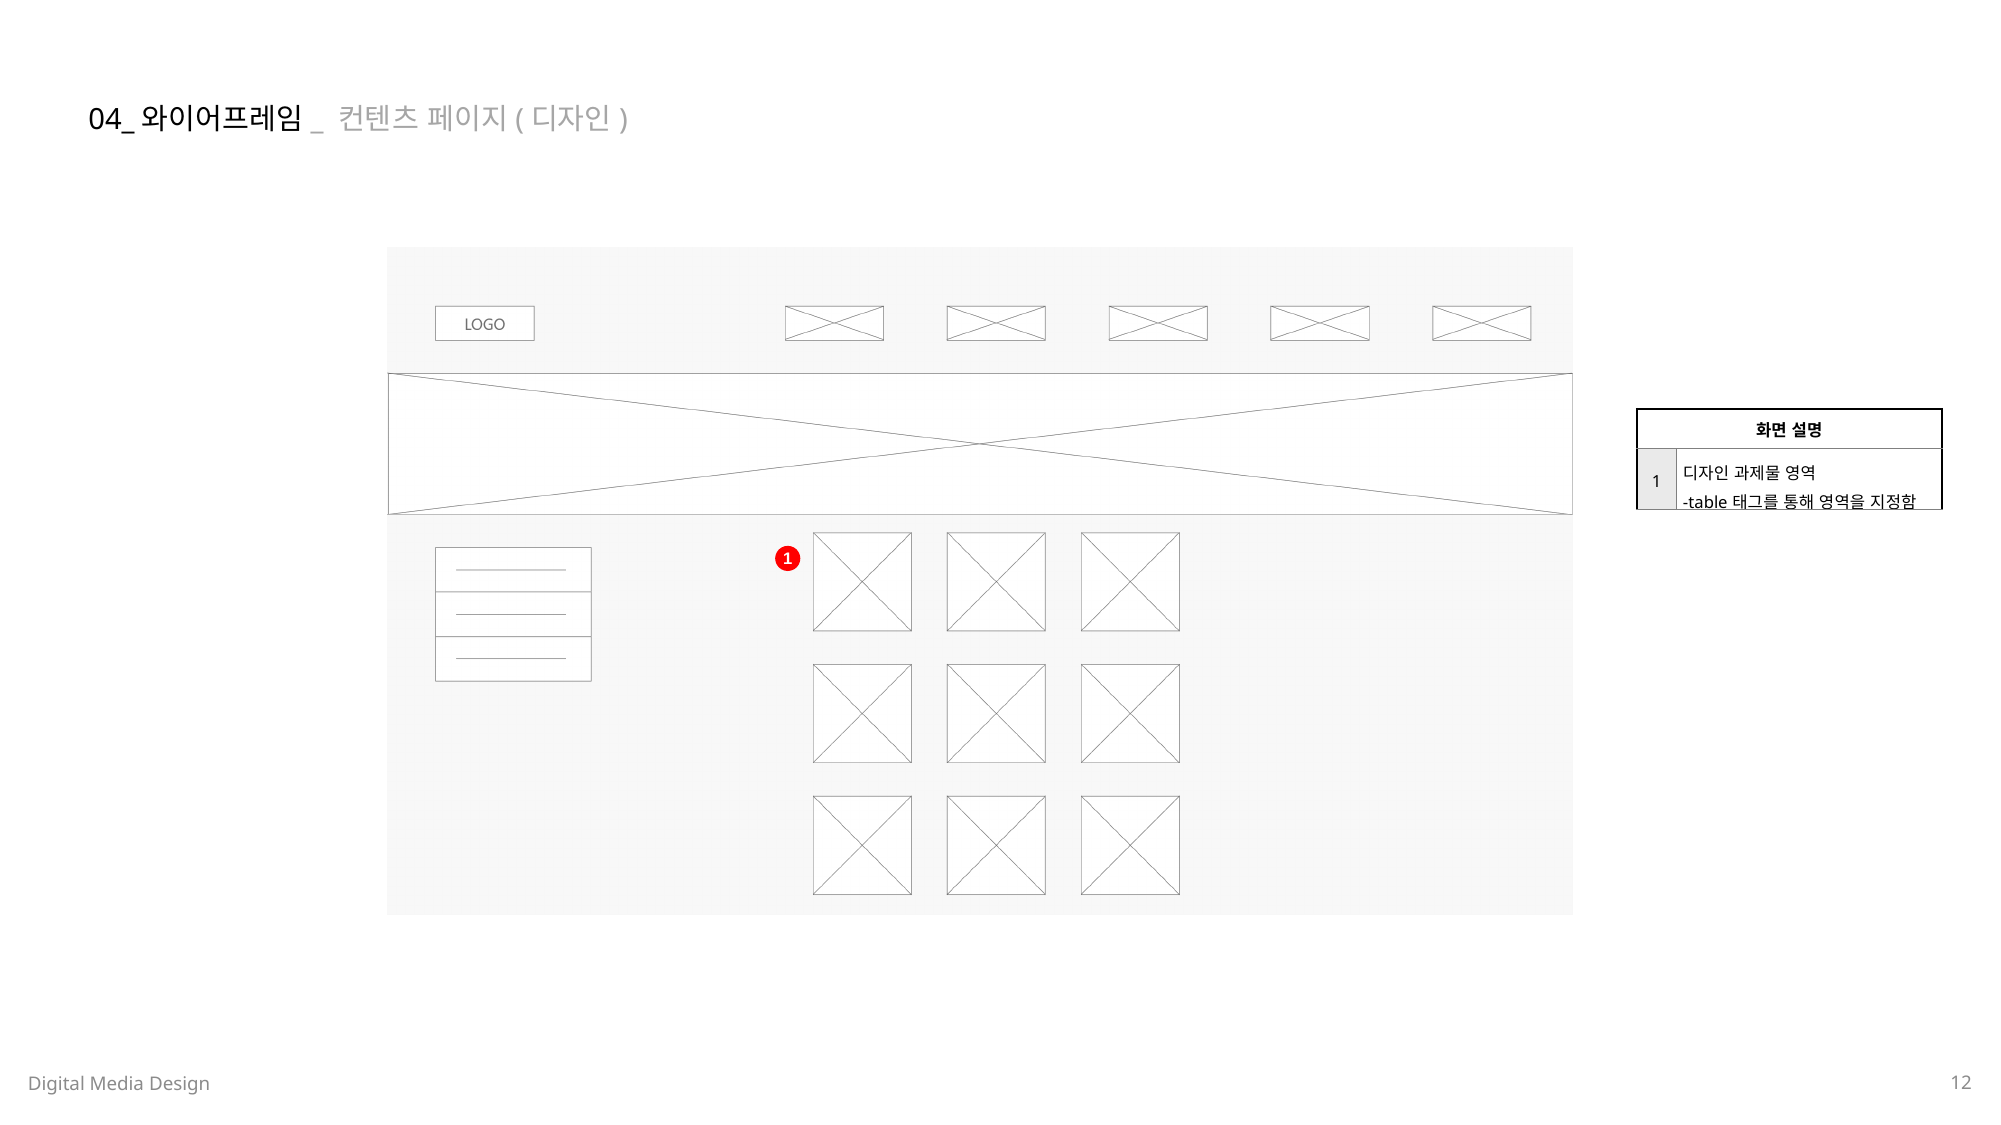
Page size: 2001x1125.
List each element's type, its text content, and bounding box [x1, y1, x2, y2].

table_cell 디자인 과제물 영역 -table태그를 통해 영역을 지정함 [1677, 449, 1941, 509]
table_header 화면 설명 [1638, 410, 1941, 448]
picture [387, 247, 1573, 915]
table_cell 1 [1638, 449, 1676, 509]
text_box 04_와이어프레임_ 컨텐츠 페이지(디자인) [73, 75, 667, 143]
